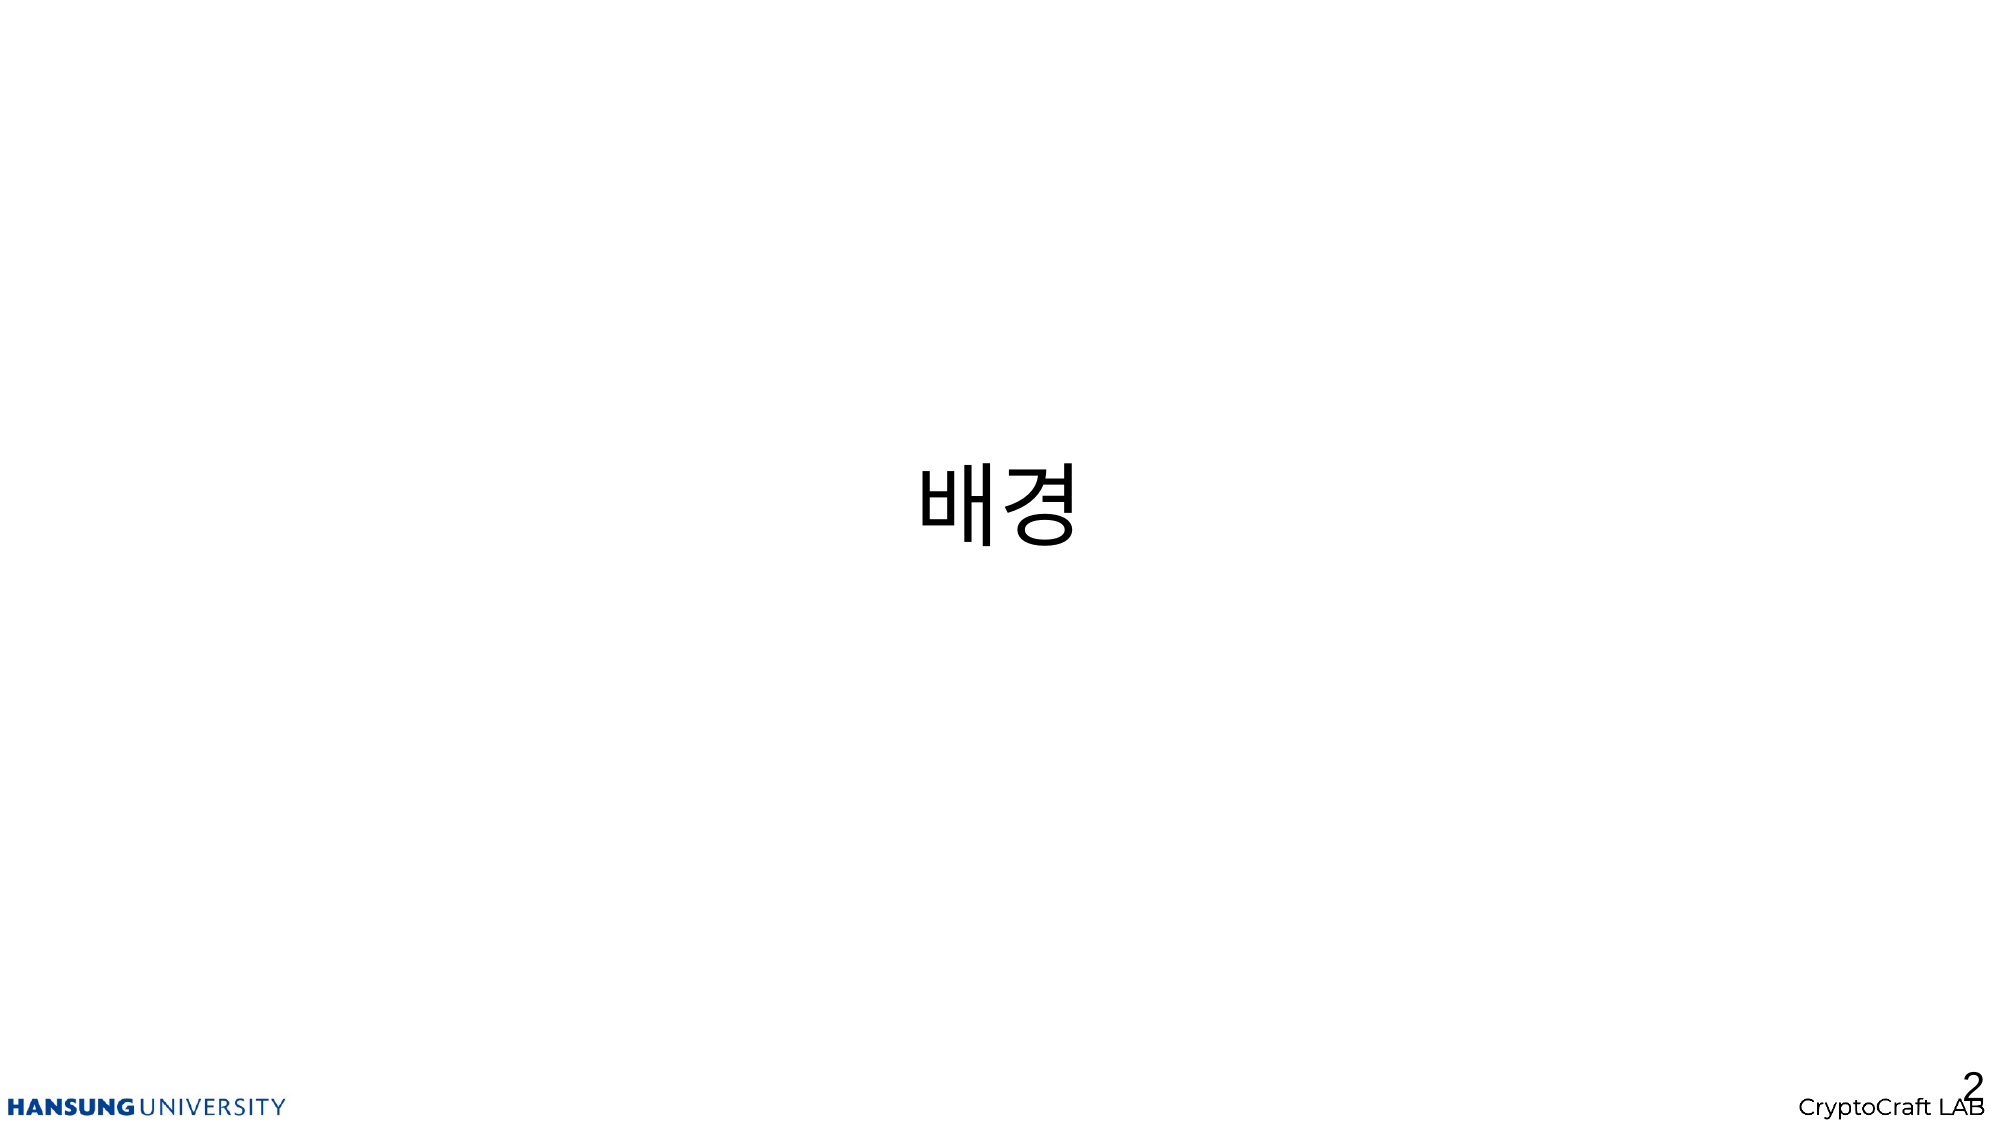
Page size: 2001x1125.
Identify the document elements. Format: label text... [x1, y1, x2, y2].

picture [0, 1090, 297, 1117]
picture [1784, 1095, 2000, 1122]
title 배경 [0, 313, 2000, 706]
